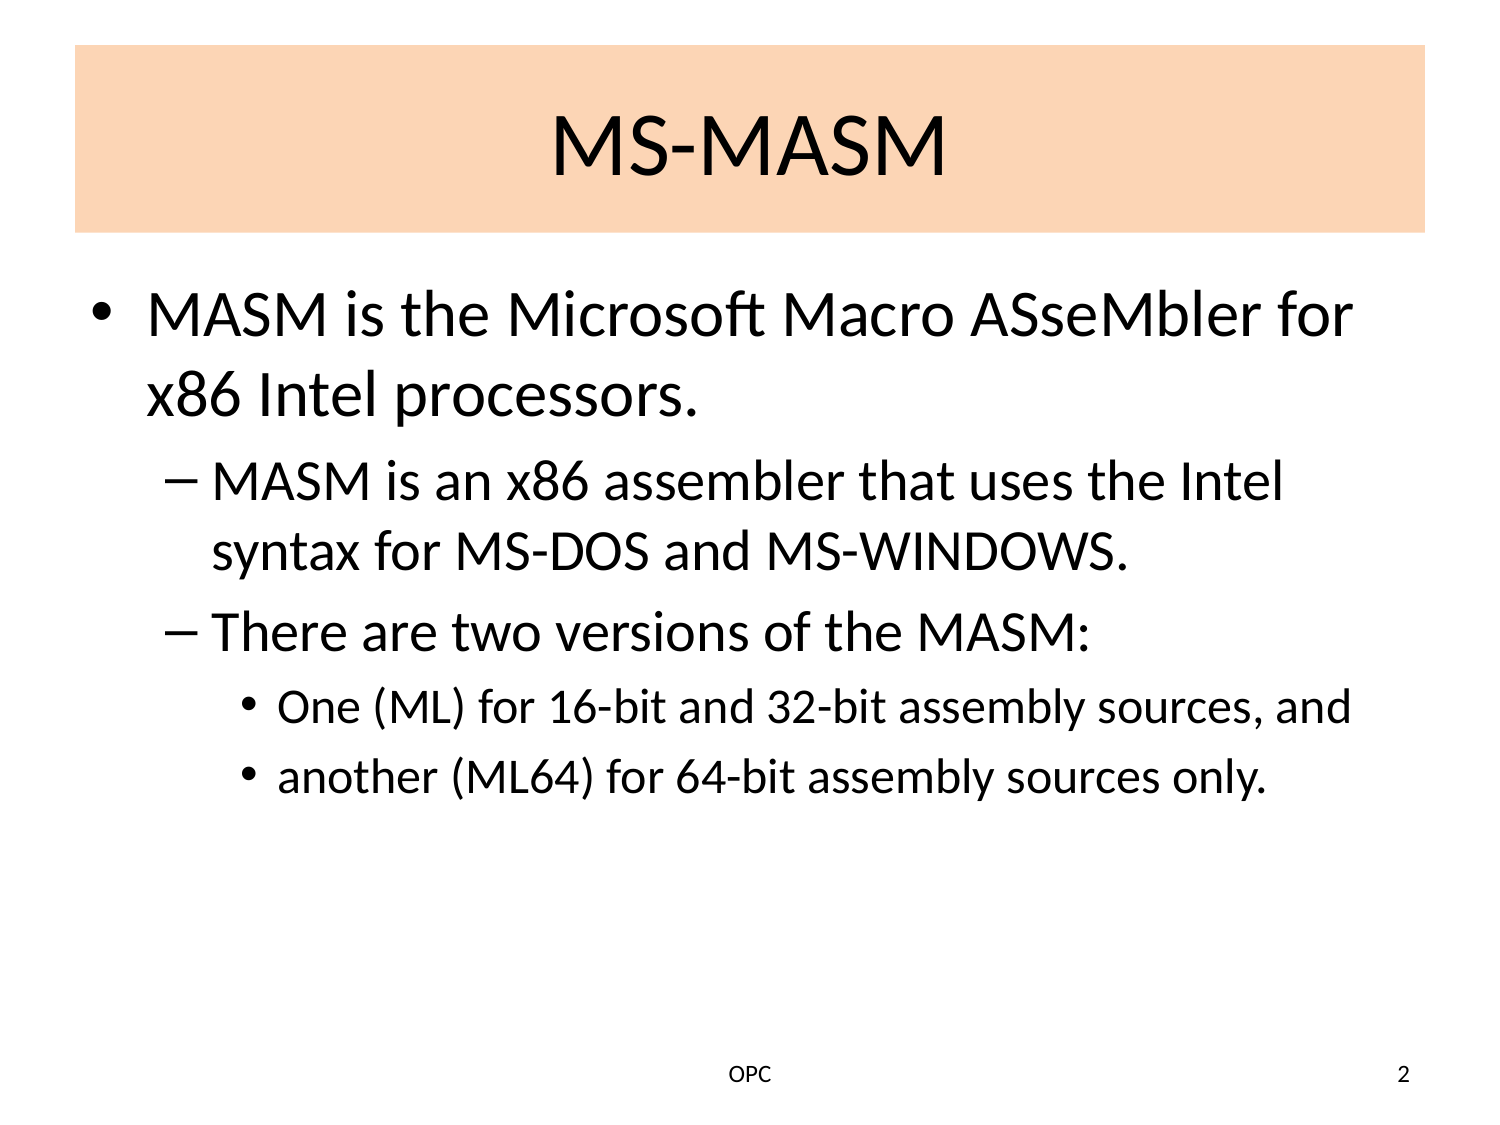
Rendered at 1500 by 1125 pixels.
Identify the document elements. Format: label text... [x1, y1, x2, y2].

title MS-MASM [75, 45, 1425, 233]
list MASM is the Microsoft Macro ASseMbler for x86 Intel processors. MASM is an x86 assembler that uses the Intel syntax for MS-DOS and MS-WINDOWS. There are two versions of the MASM: One (ML) for 16-bit and 32-bit assembly sources, and another (ML64) for 64-bit assembly sources only. [75, 262, 1425, 1005]
slide_number 2 [1074, 1042, 1425, 1103]
footer OPC [512, 1042, 988, 1103]
